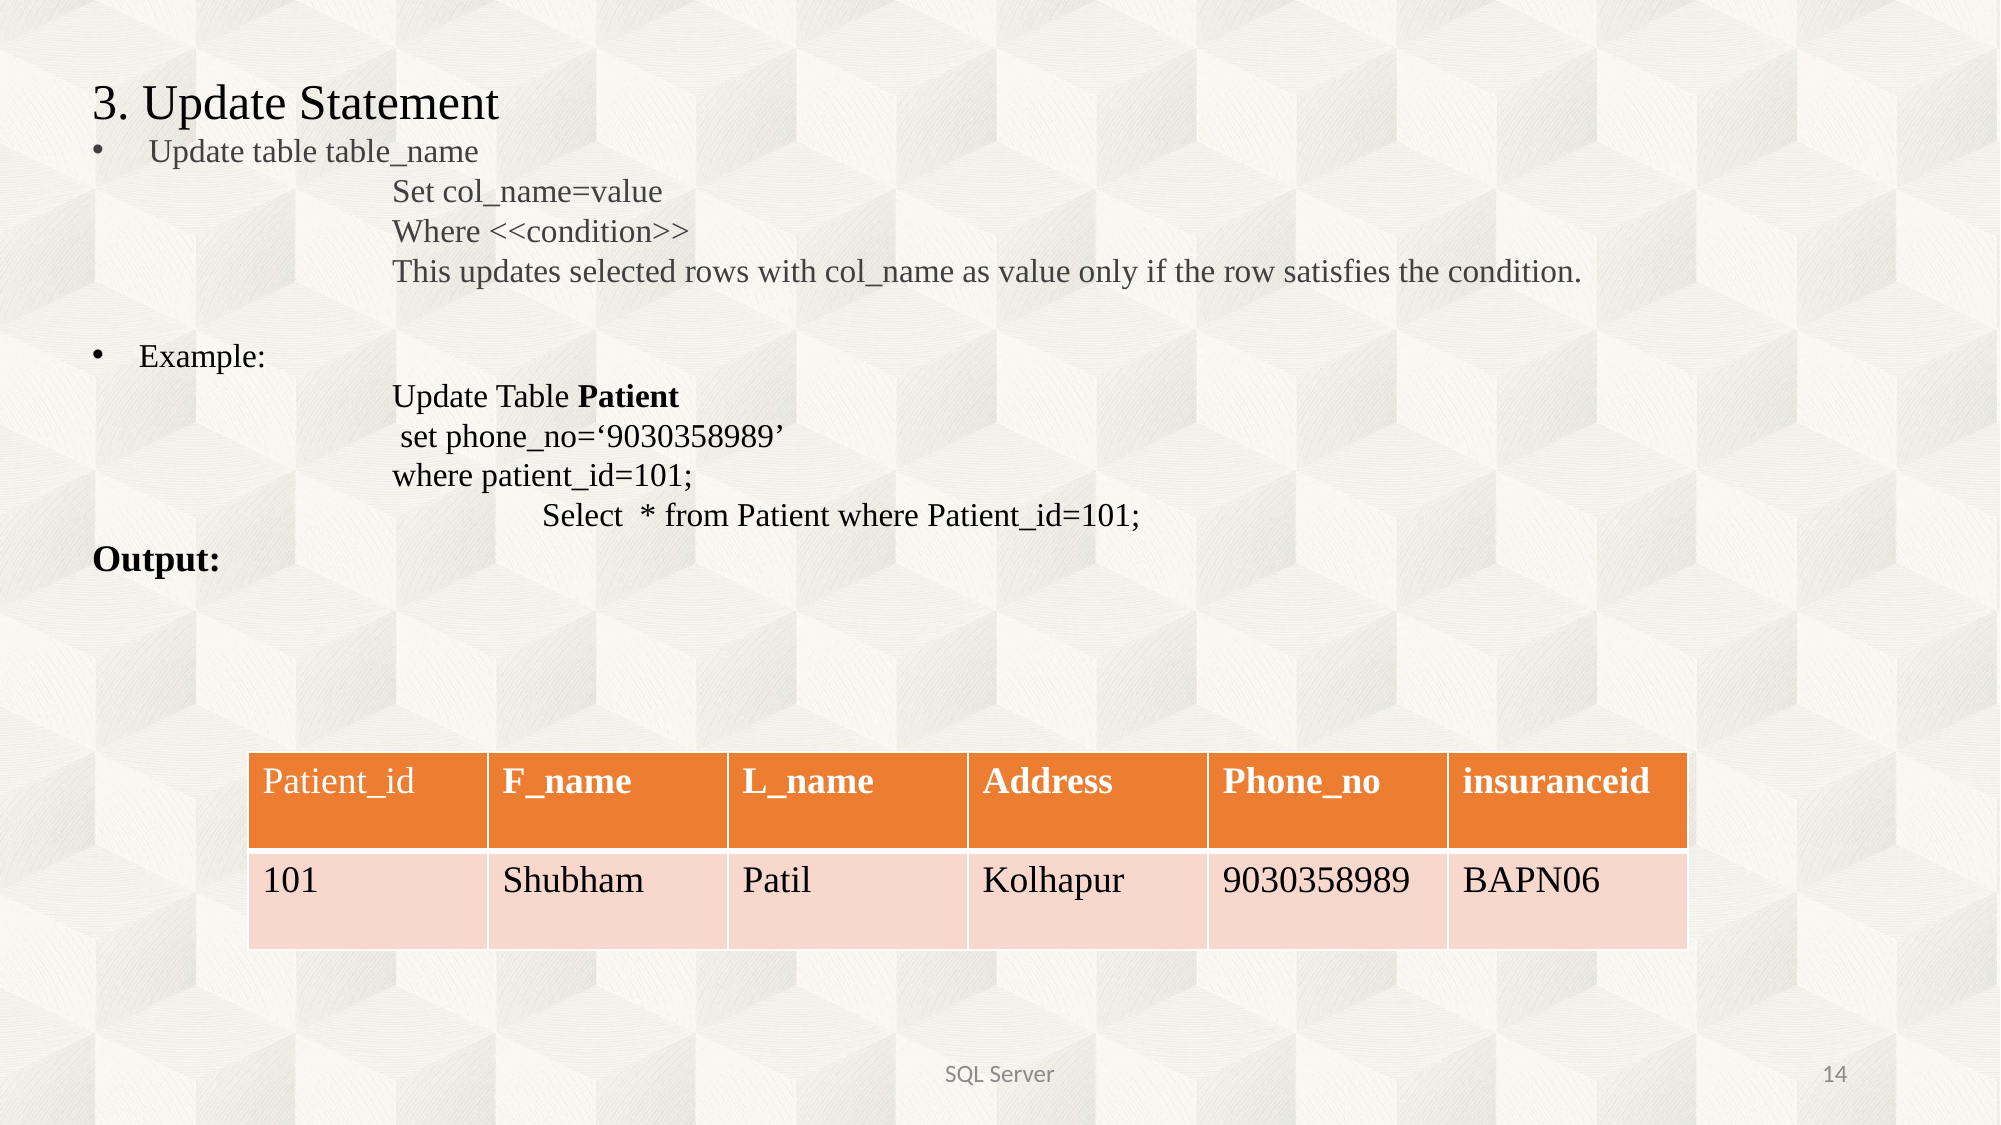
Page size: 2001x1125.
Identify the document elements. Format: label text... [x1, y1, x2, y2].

table_cell Kolhapur [969, 854, 1207, 949]
table_header Patient_id [249, 753, 487, 848]
table_cell Patil [729, 854, 967, 949]
table_cell 9030358989 [1209, 854, 1447, 949]
picture [0, 0, 2001, 1125]
table_header L_name [729, 753, 967, 848]
table_header insuranceid [1449, 753, 1687, 848]
table_cell BAPN06 [1449, 854, 1687, 949]
table_cell 101 [249, 854, 487, 949]
text_box SQL Server [662, 1042, 1338, 1103]
table_header F_name [489, 753, 727, 848]
text_box 1 [1412, 1042, 1863, 1103]
table_cell Shubham [489, 854, 727, 949]
table_header Address [969, 753, 1207, 848]
text_box 3. Update Statement Update table table_name Set col_name=value Where <<condition>> This updates selected rows with col_name as value only if the row satisfies the condition. Example: Update Table Patient set phone_no=‘9030358989’ where patient_id=101; Select * from Patient where Patient_id=101; Output: [77, 61, 1923, 714]
table_header Phone_no [1209, 753, 1447, 848]
